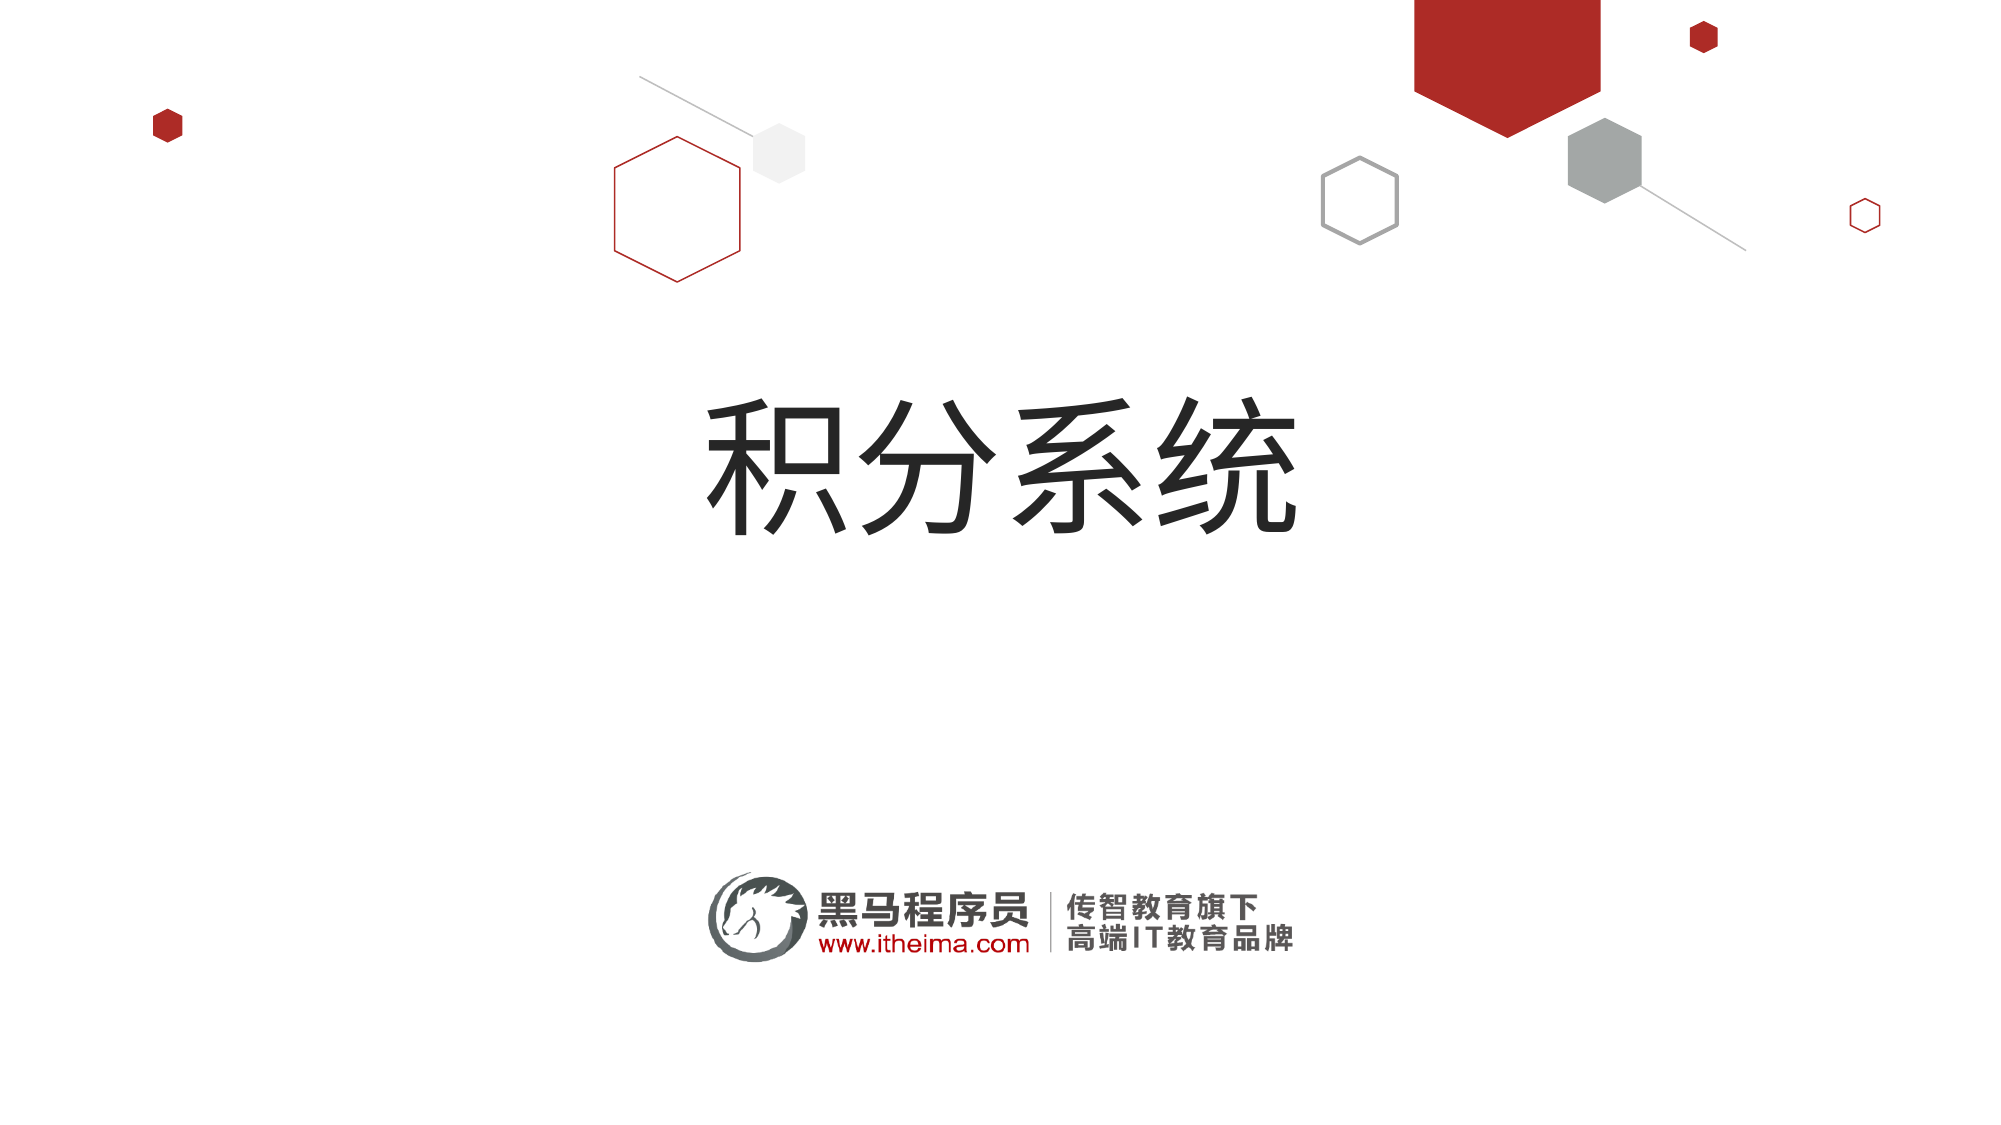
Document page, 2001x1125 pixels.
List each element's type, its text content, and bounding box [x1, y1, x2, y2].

title 积分系统 [137, 368, 1867, 559]
picture [707, 868, 1293, 965]
